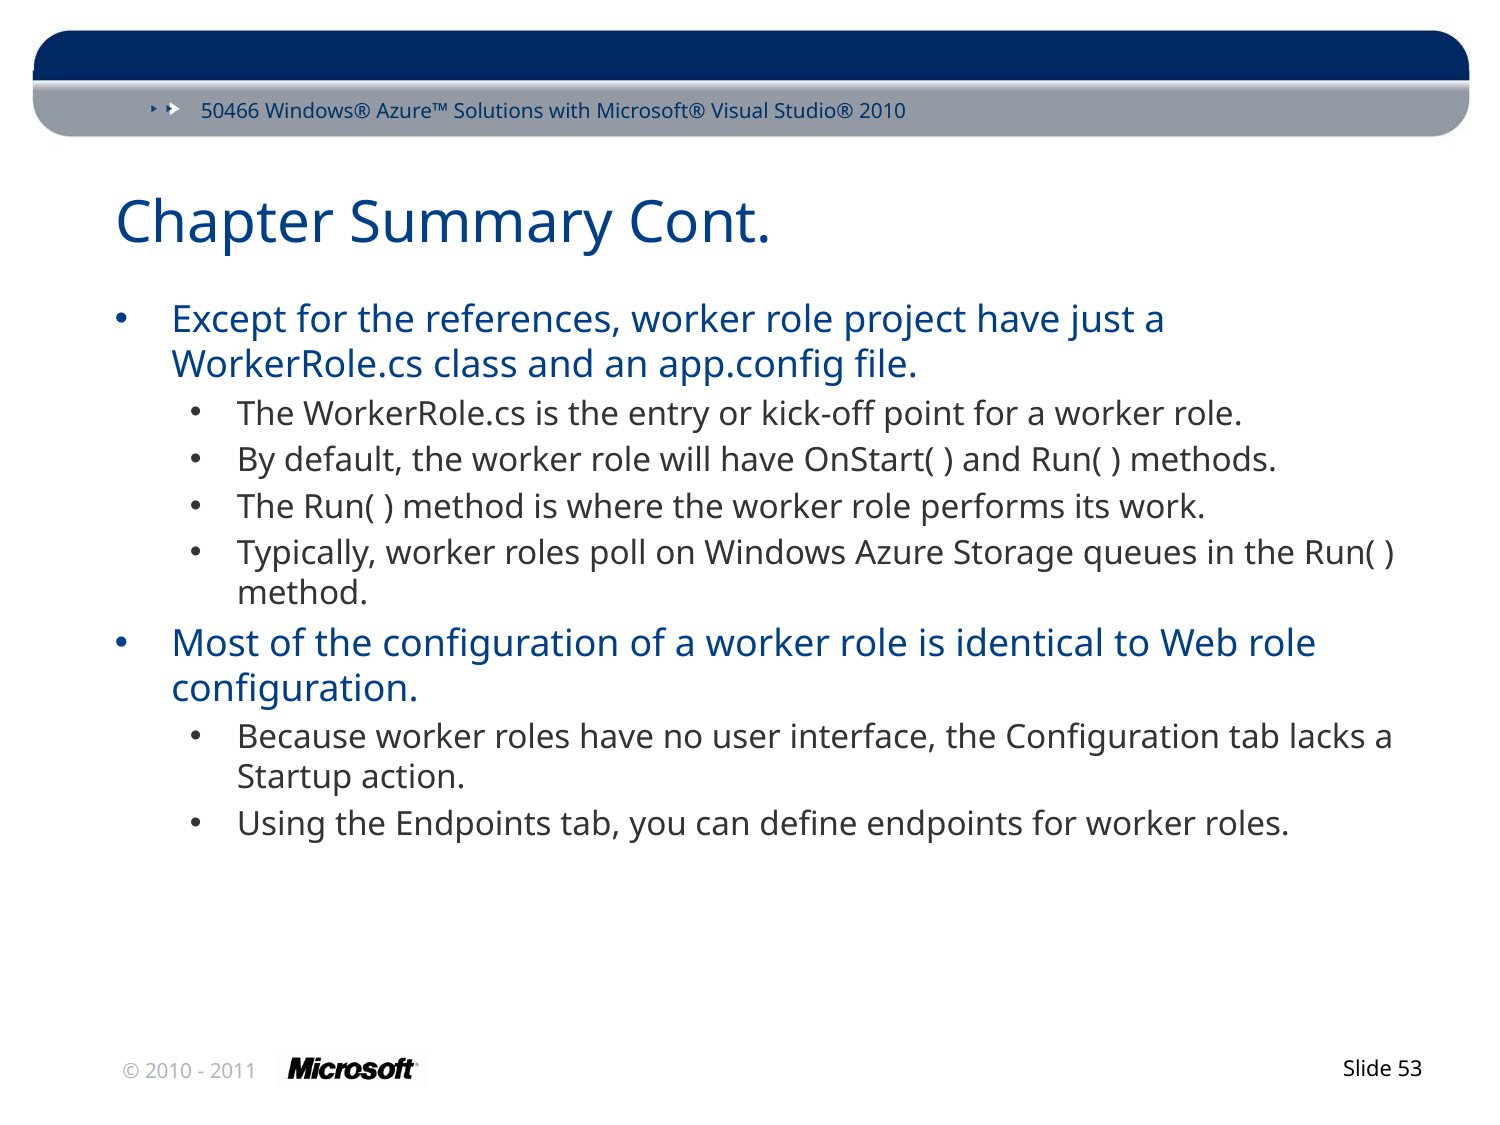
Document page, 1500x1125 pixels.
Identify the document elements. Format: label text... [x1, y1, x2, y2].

picture [0, 1, 1500, 159]
list Except for the references, worker role project have just a WorkerRole.cs class and an app.config file. The WorkerRole.cs is the entry or kick-off point for a worker role. By default, the worker role will have OnStart( ) and Run( ) methods. The Run( ) method is where the worker role performs its work. Typically, worker roles poll on Windows Azure Storage queues in the Run( ) method. Most of the configuration of a worker role is identical to Web role configuration. Because worker roles have no user interface, the Configuration tab lacks a Startup action. Using the Endpoints tab, you can define endpoints for worker roles. [99, 287, 1433, 1025]
title Chapter Summary Cont. [100, 143, 1433, 262]
picture [275, 1050, 429, 1088]
